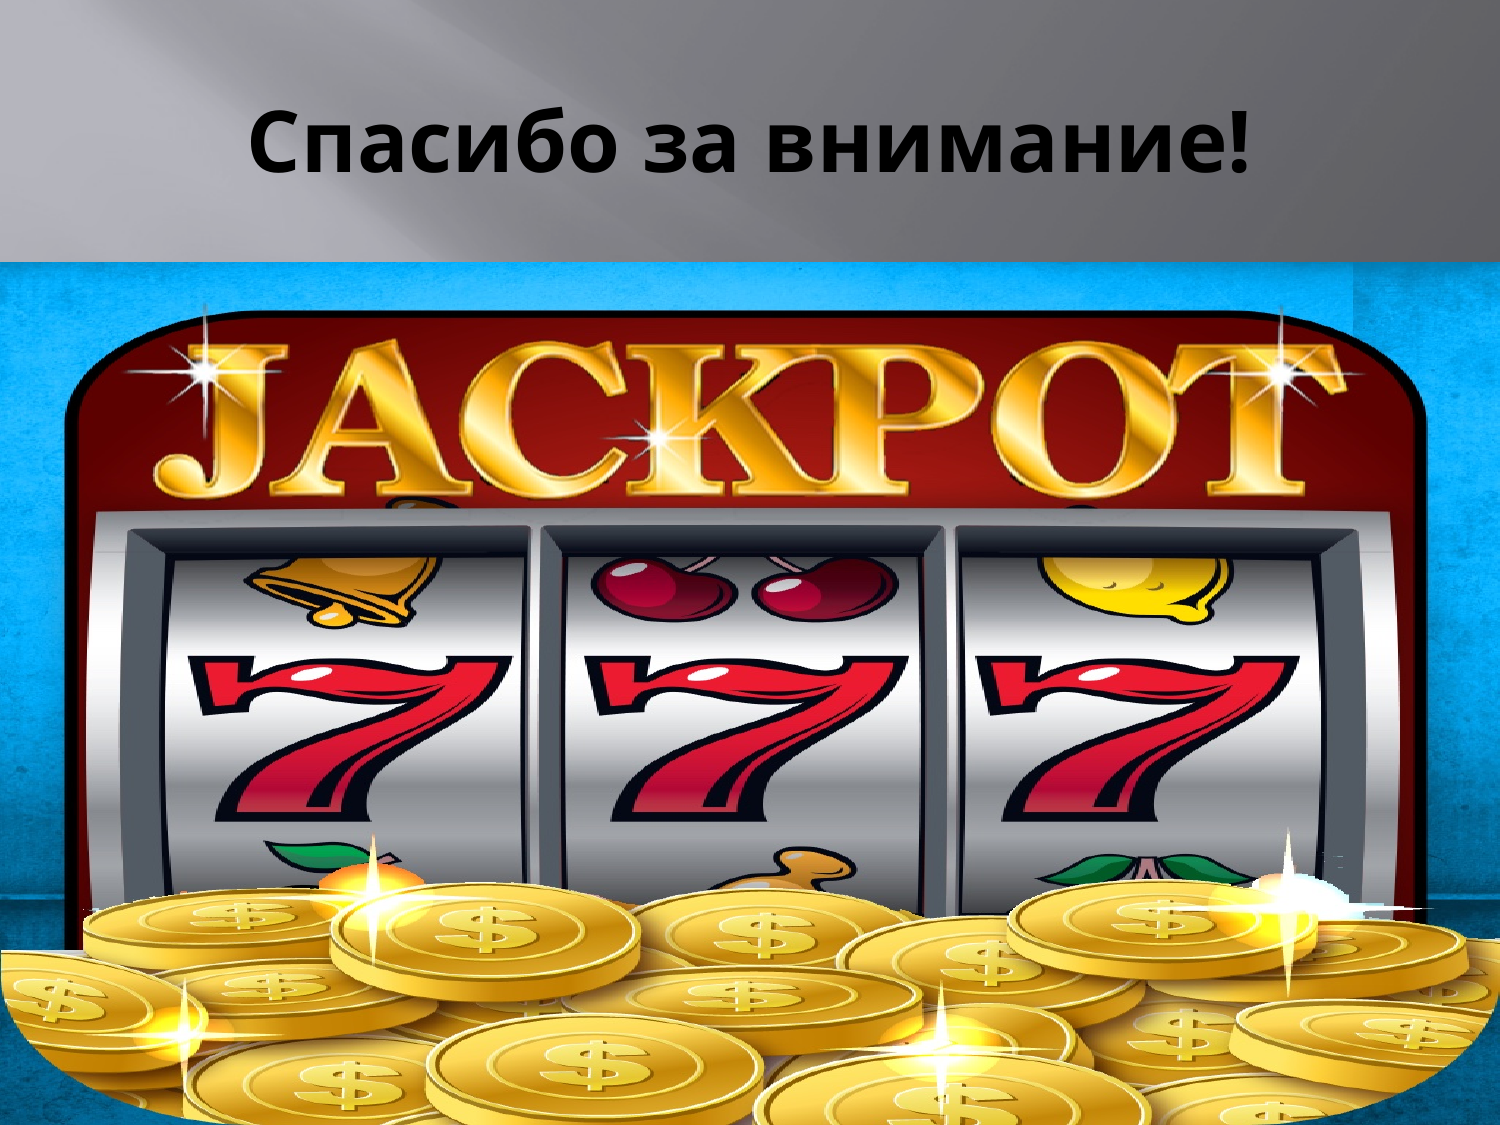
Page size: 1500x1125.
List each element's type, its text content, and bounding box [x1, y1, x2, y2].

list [0, 262, 1500, 1125]
title Спасибо за внимание! [75, 45, 1425, 233]
